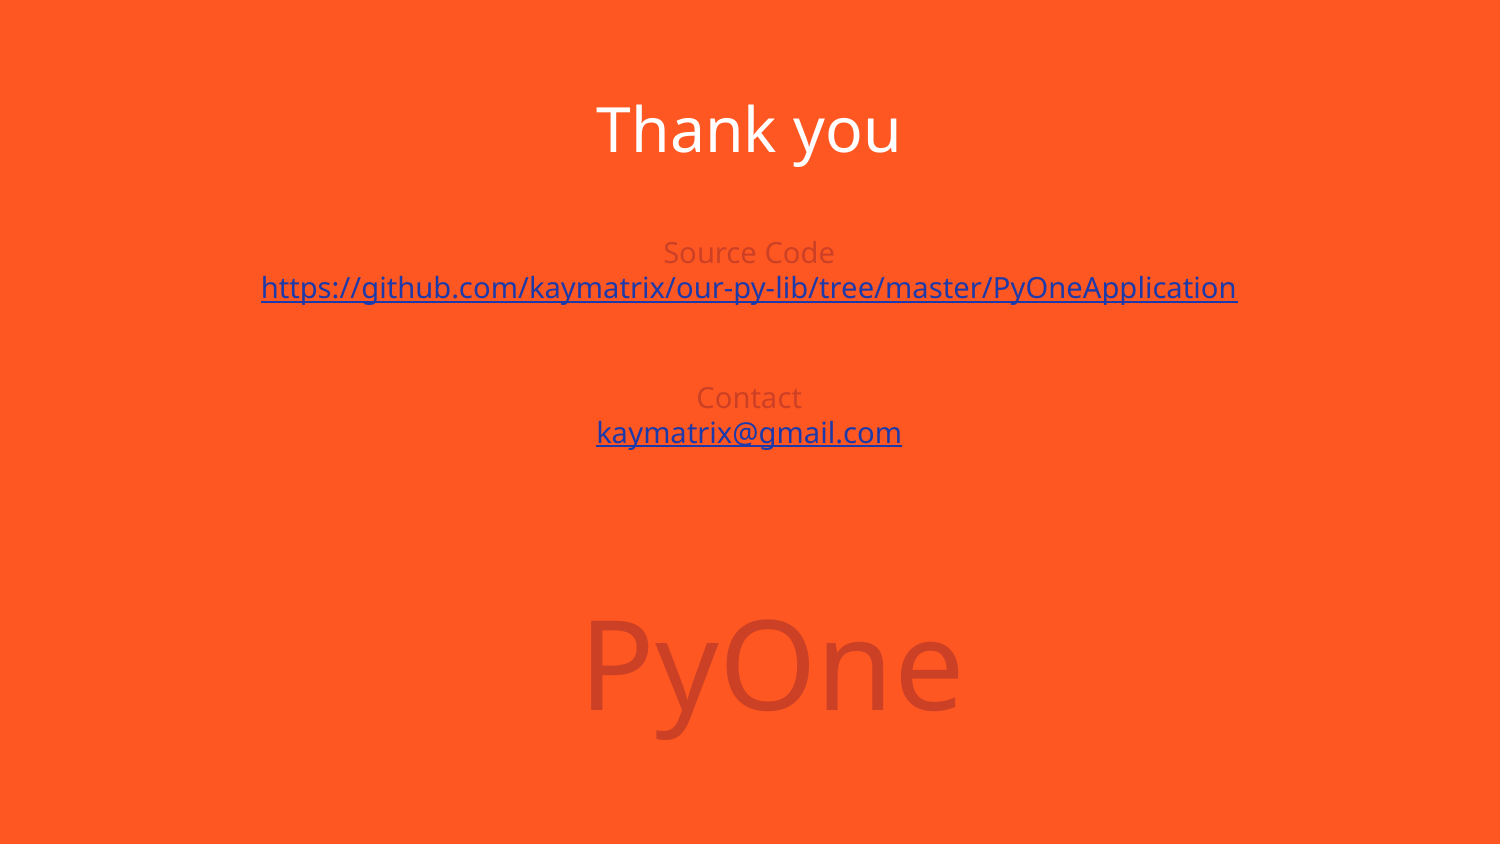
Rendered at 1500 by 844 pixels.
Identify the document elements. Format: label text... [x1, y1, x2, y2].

text_box PyOne [99, 560, 1445, 762]
text_box Thank you Source Code https://github.com/kaymatrix/our-py-lib/tree/master/PyOneApplication Contact kaymatrix@gmail.com [76, 78, 1422, 500]
